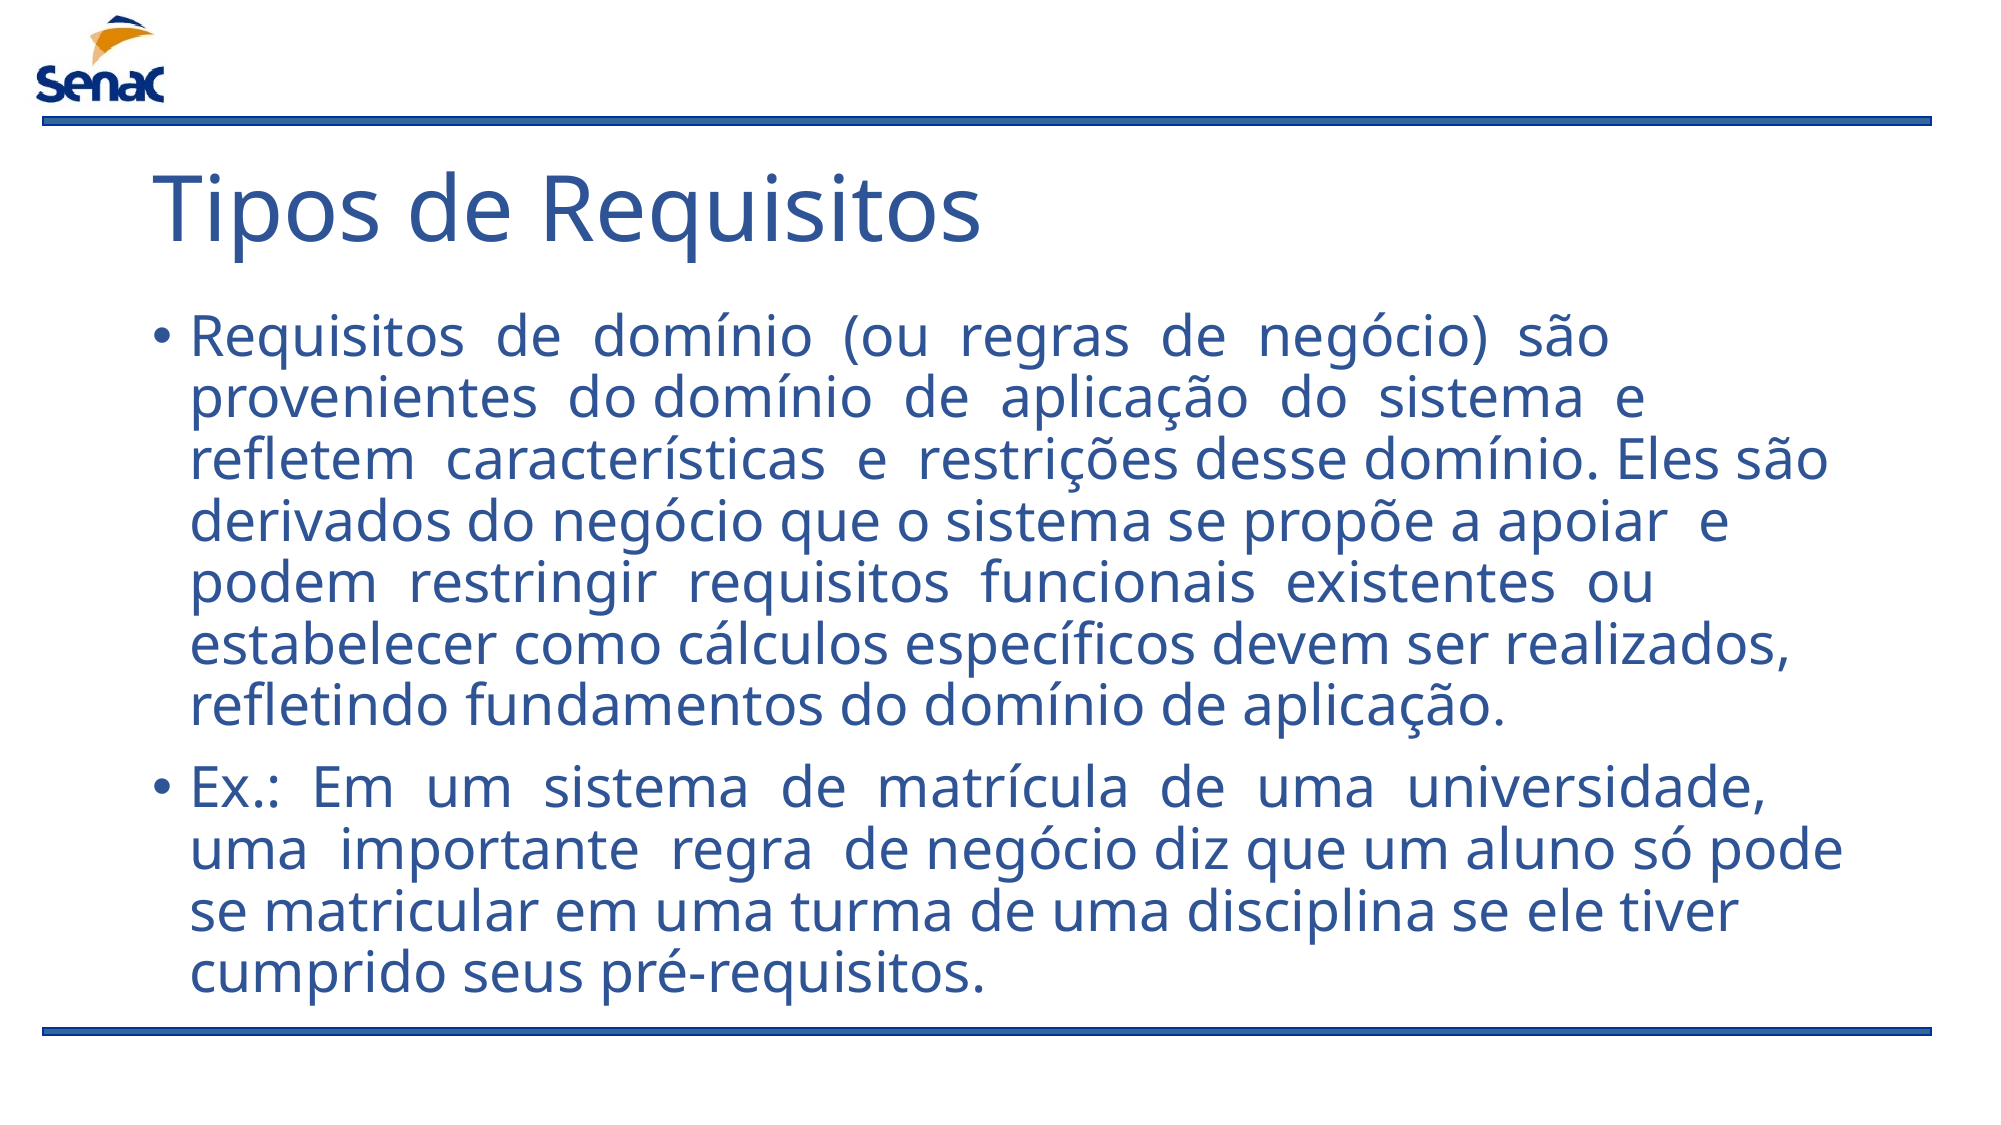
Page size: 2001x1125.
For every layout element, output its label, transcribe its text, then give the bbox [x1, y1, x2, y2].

list Requisitos de domínio (ou regras de negócio) são provenientes do domínio de aplicação do sistema e refletem características e restrições desse domínio. Eles são derivados do negócio que o sistema se propõe a apoiar e podem restringir requisitos funcionais existentes ou estabelecer como cálculos específicos devem ser realizados, refletindo fundamentos do domínio de aplicação. Ex.: Em um sistema de matrícula de uma universidade, uma importante regra de negócio diz que um aluno só pode se matricular em uma turma de uma disciplina se ele tiver cumprido seus pré-requisitos. [137, 299, 1863, 1014]
title Tipos de Requisitos [137, 146, 1863, 278]
picture [22, 3, 177, 117]
